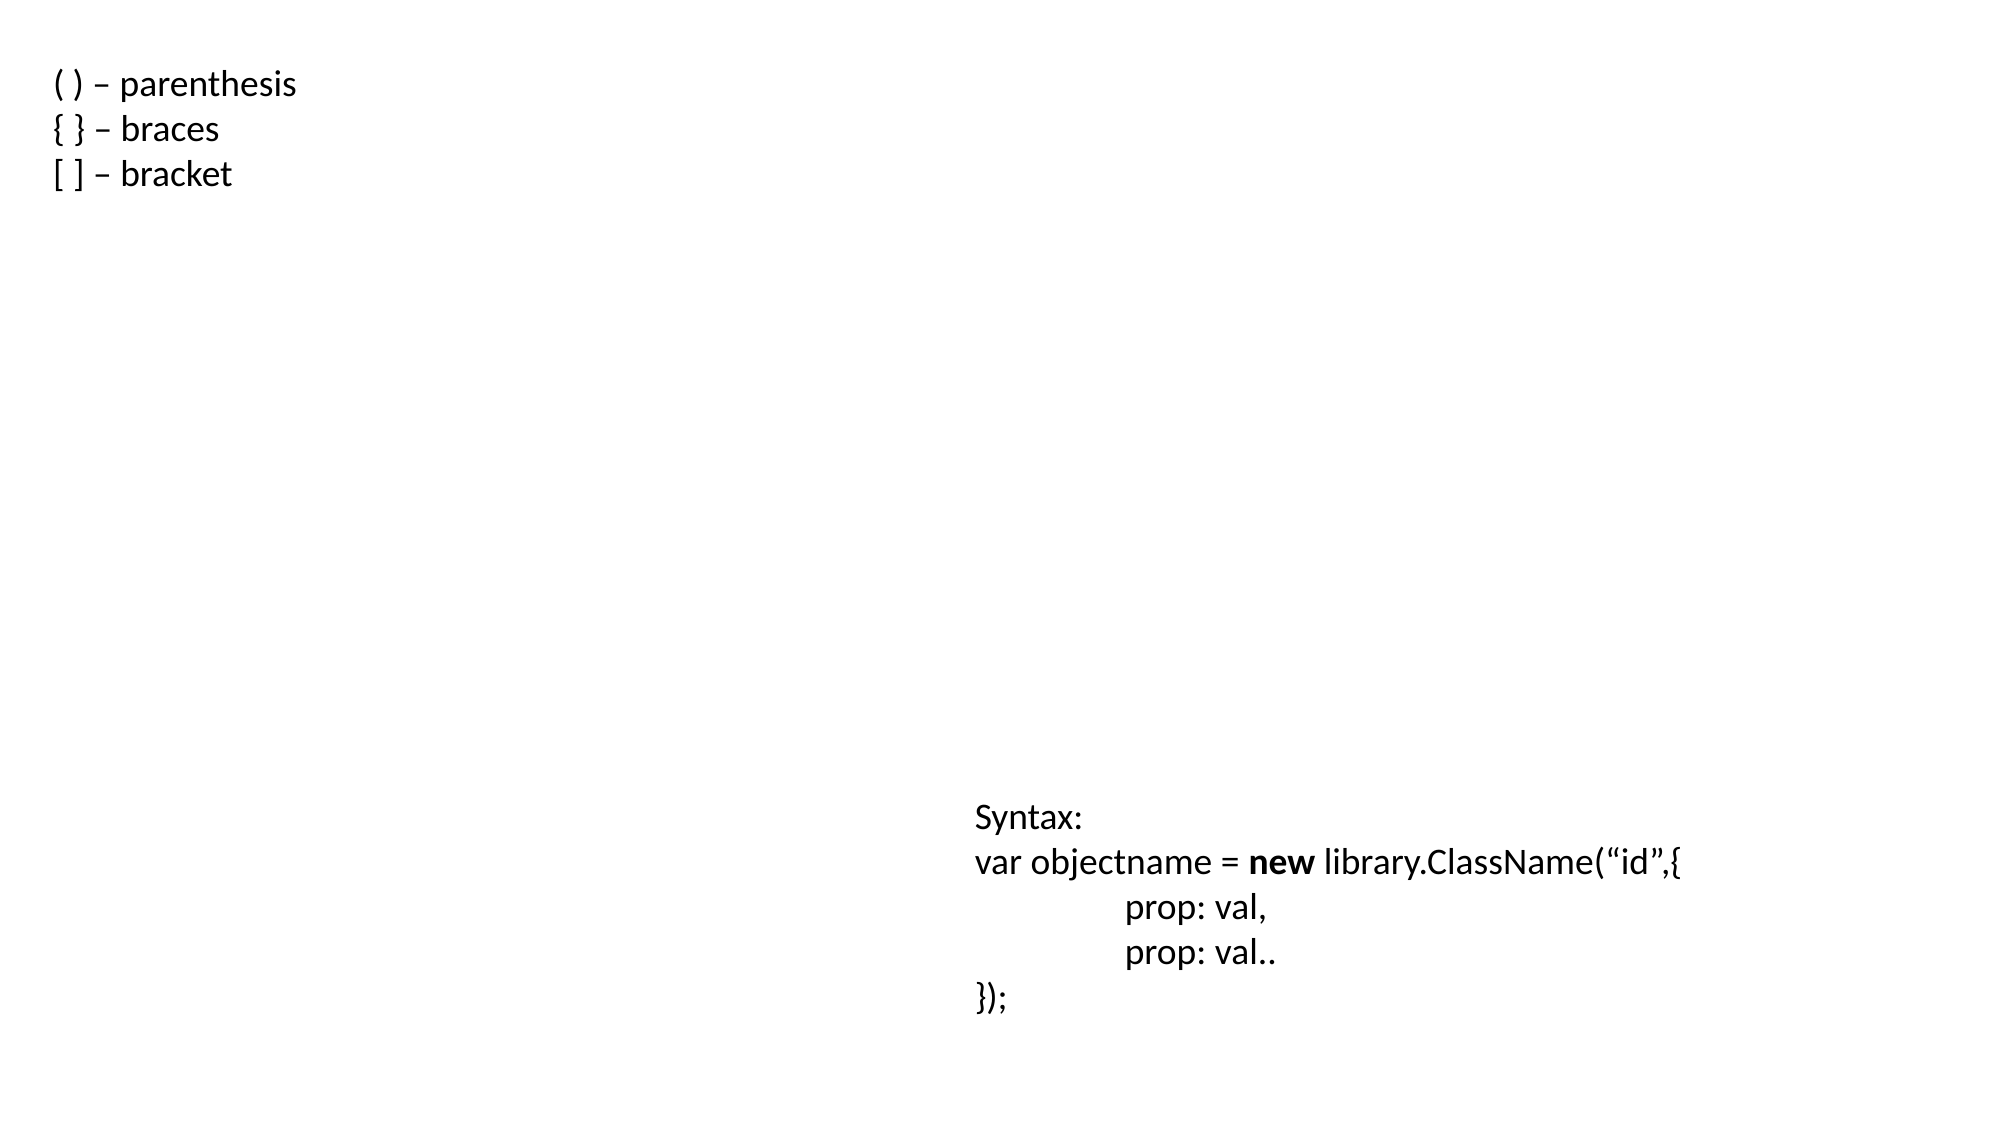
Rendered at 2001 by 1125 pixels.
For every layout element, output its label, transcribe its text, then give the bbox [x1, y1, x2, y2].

text_box ( ) – parenthesis { } – braces [ ] – bracket [29, 51, 1932, 247]
text_box Syntax: var objectname = new library.ClassName(“id”,{ prop: val, prop: val.. }); [960, 784, 1940, 1024]
